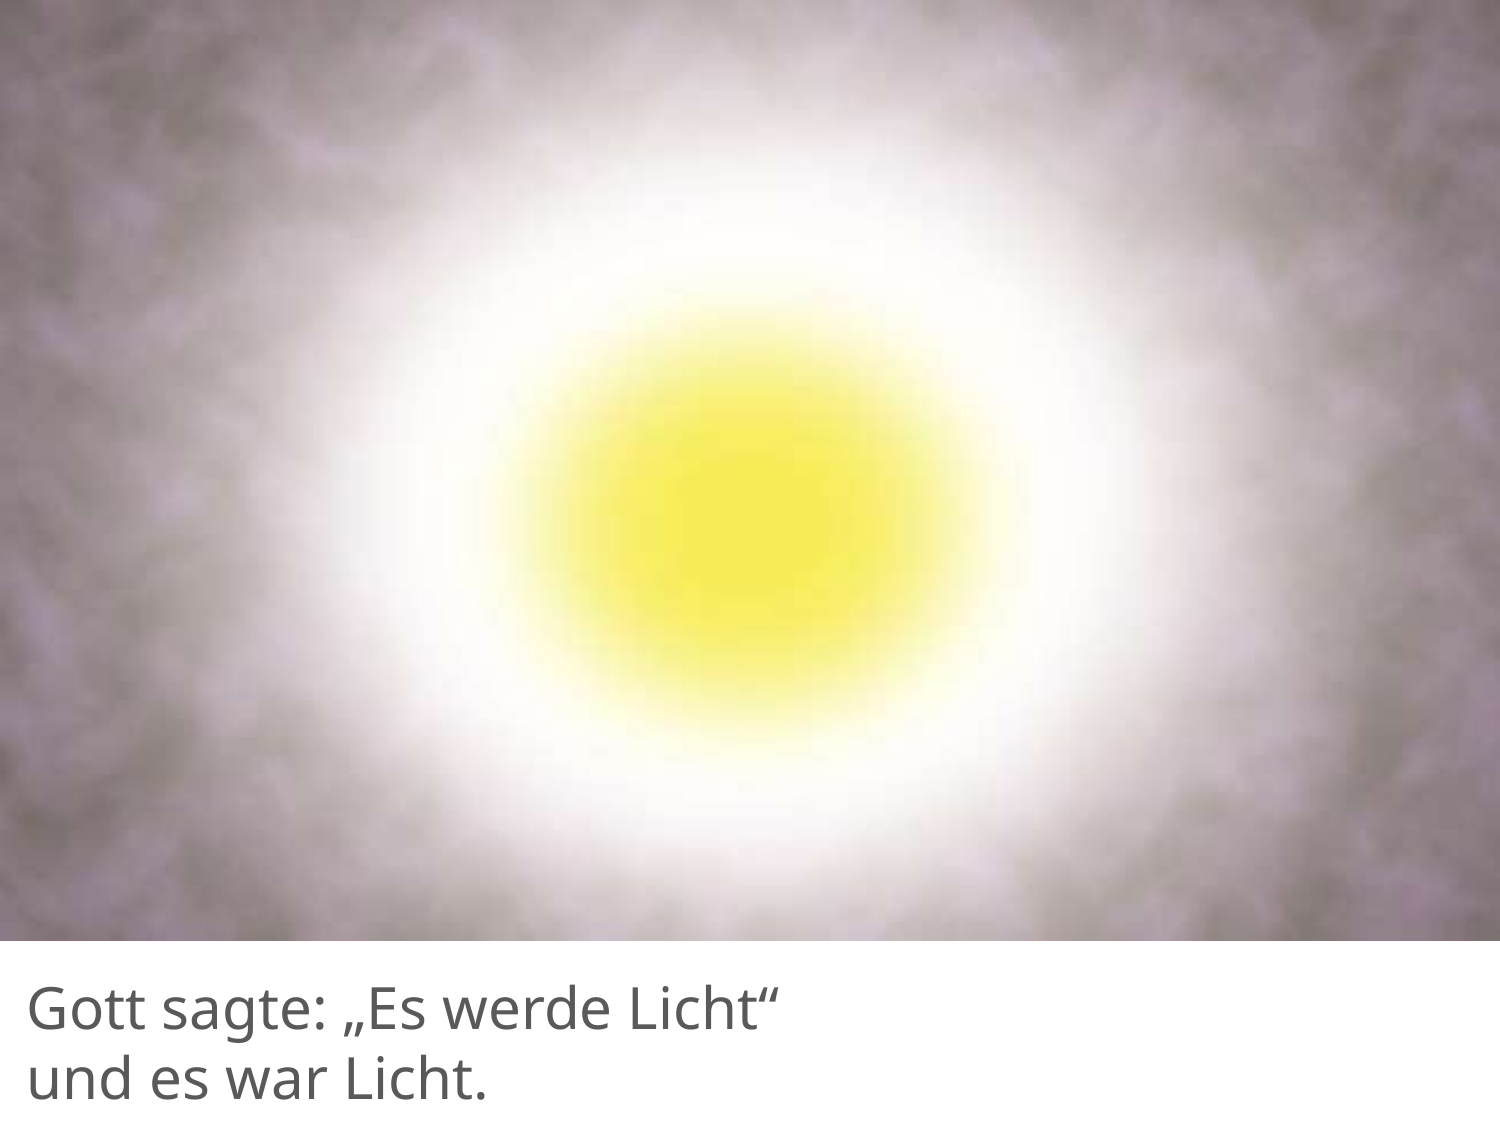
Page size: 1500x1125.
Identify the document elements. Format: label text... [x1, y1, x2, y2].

text_box Gott sagte: „Es werde Licht“ und es war Licht. [11, 964, 1483, 1125]
picture [0, 0, 1500, 941]
